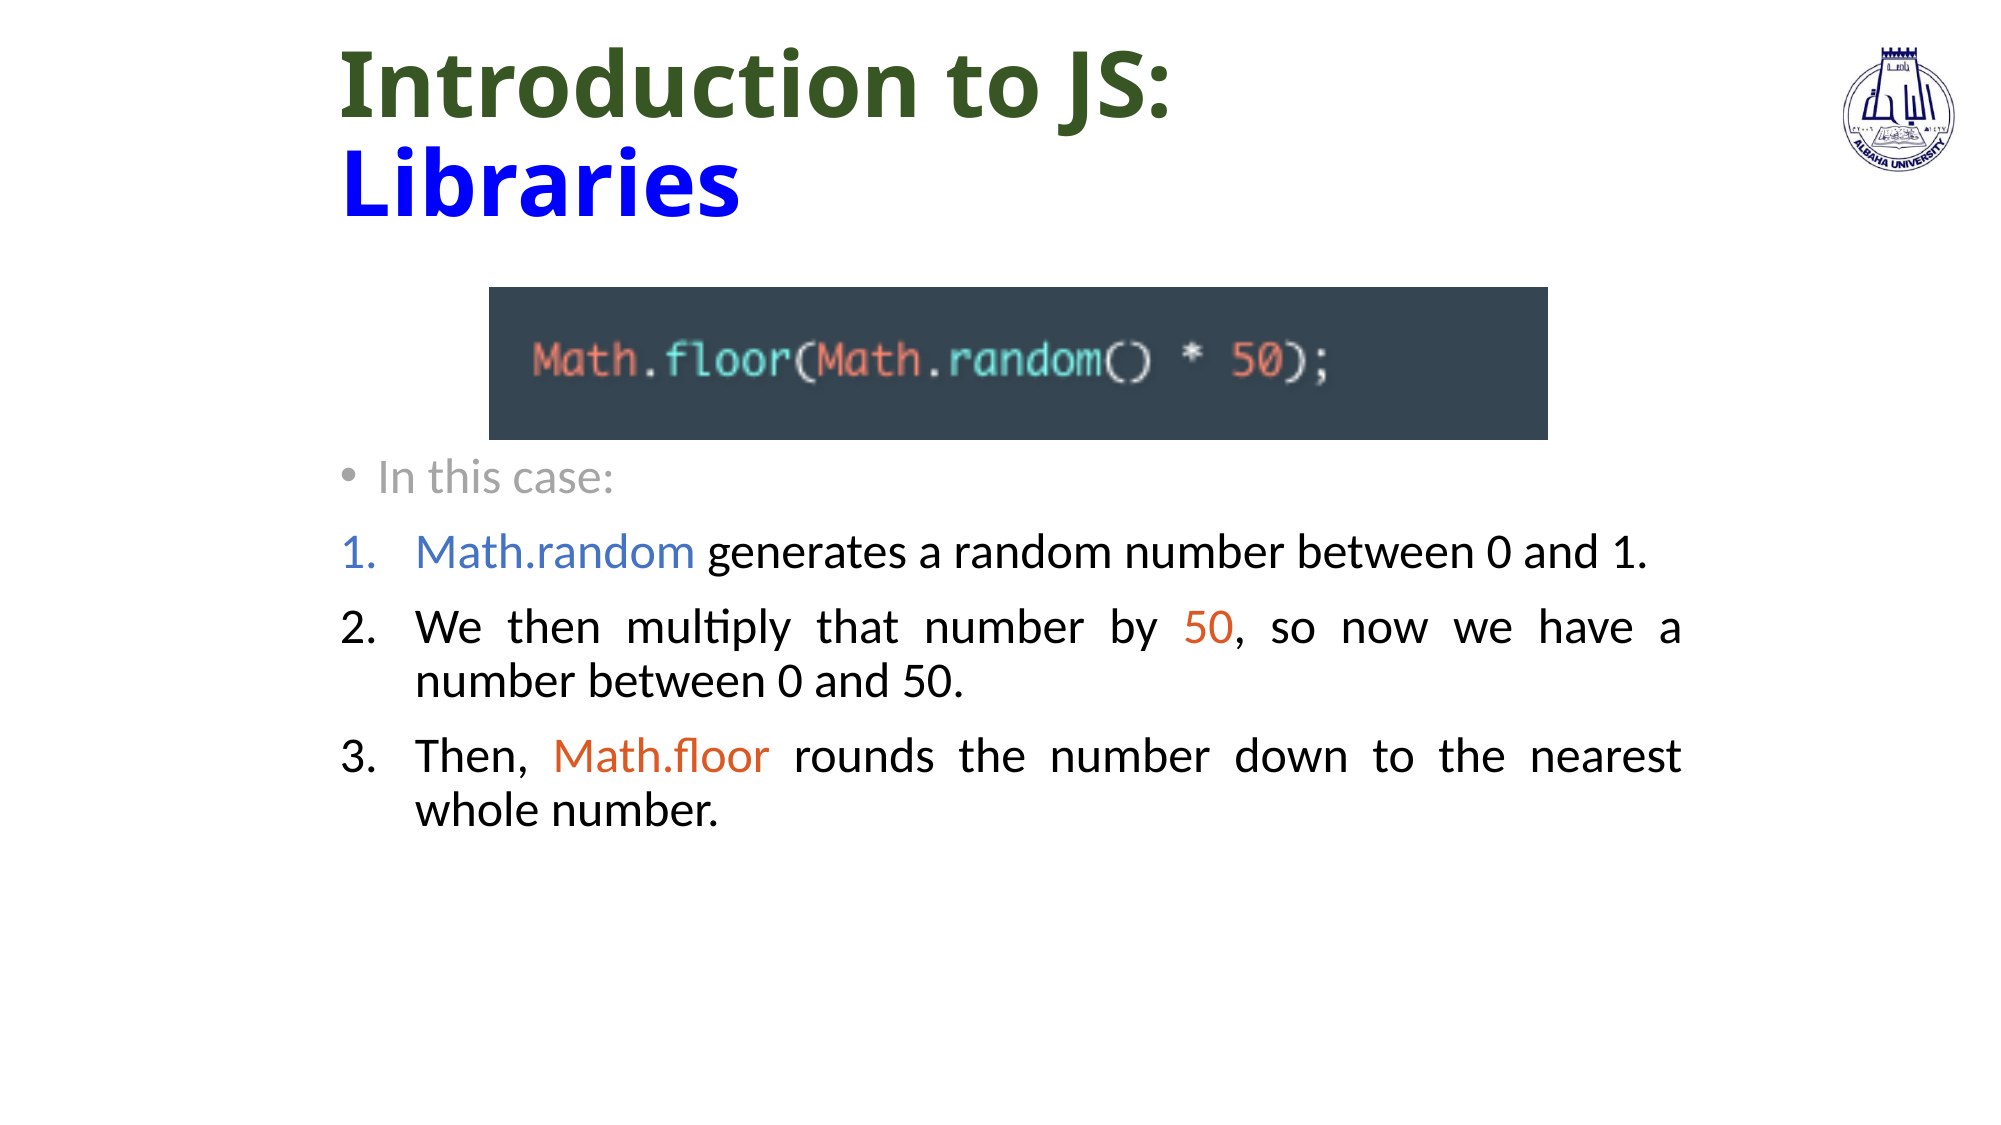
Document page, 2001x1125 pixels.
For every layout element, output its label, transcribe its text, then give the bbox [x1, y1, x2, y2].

picture [1837, 45, 1960, 173]
title Introduction to JS: Libraries [324, 25, 1575, 250]
picture [489, 287, 1548, 440]
list In this case: Math.random generates a random number between 0 and 1. We then multiply that number by 50, so now we have a number between 0 and 50. Then, Math.floor rounds the number down to the nearest whole number. [324, 287, 1698, 1089]
